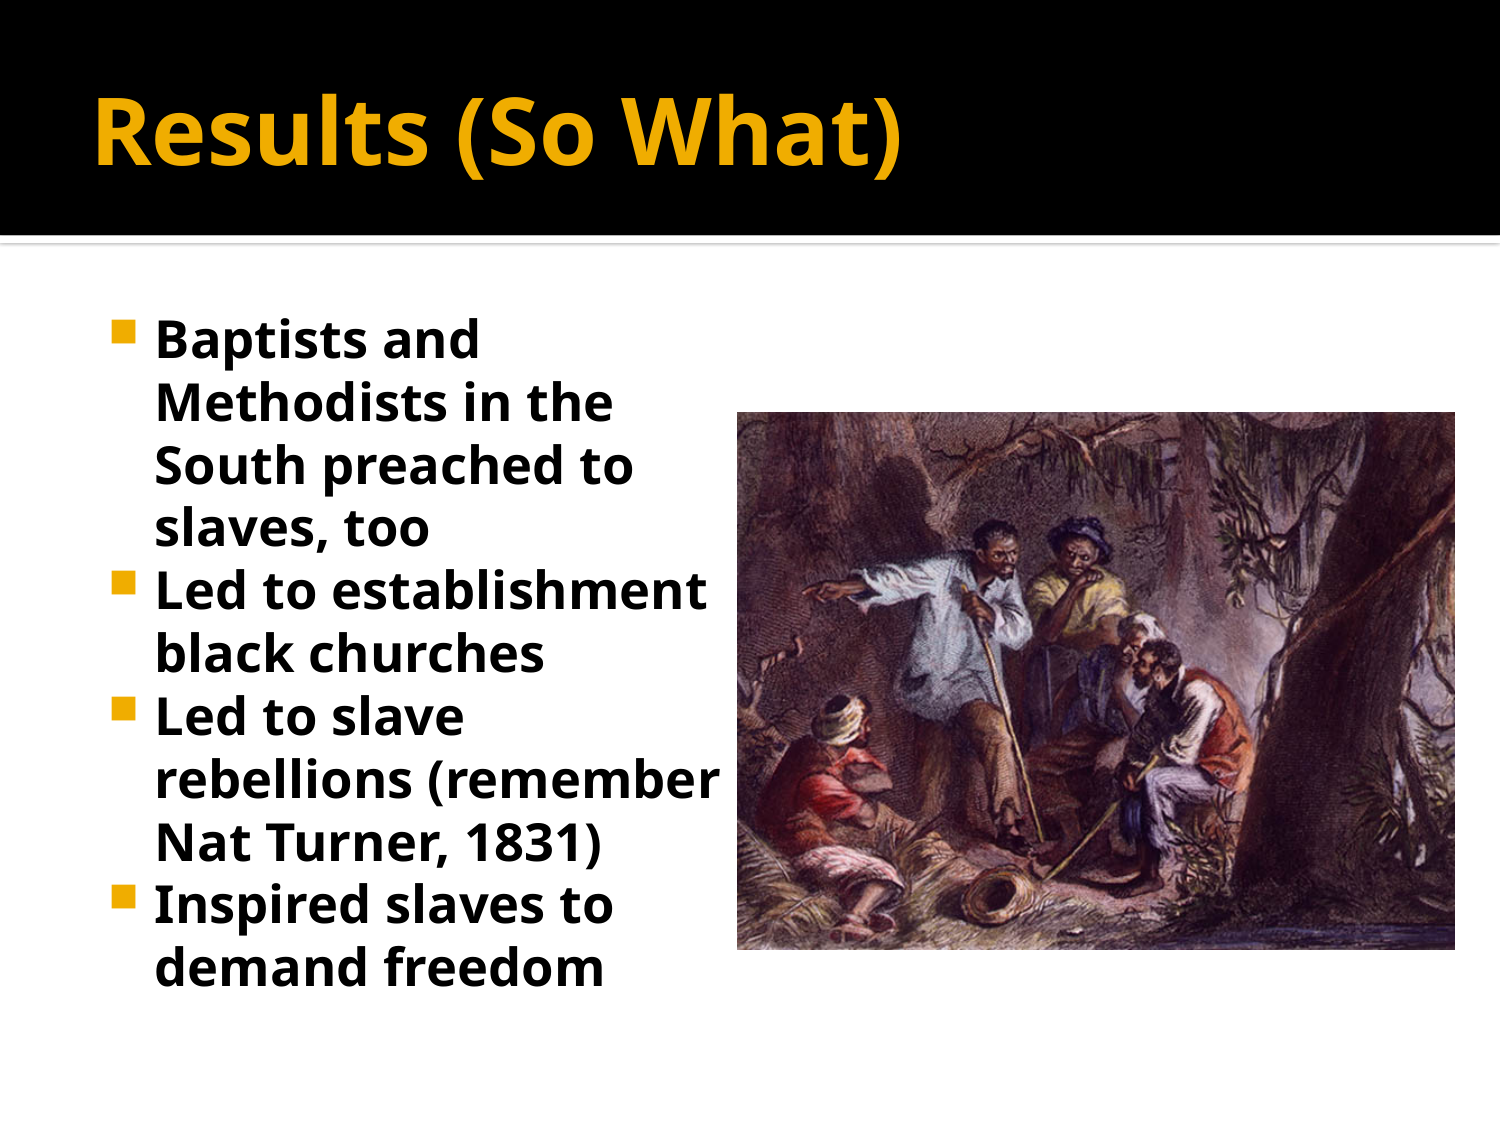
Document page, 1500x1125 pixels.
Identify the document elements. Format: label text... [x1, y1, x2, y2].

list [737, 412, 1455, 950]
title Results (So What) [75, 24, 1425, 231]
list Baptists and Methodists in the South preached to slaves, too Led to establishment black churches Led to slave rebellions (remember Nat Turner, 1831) Inspired slaves to demand freedom [75, 291, 738, 1050]
